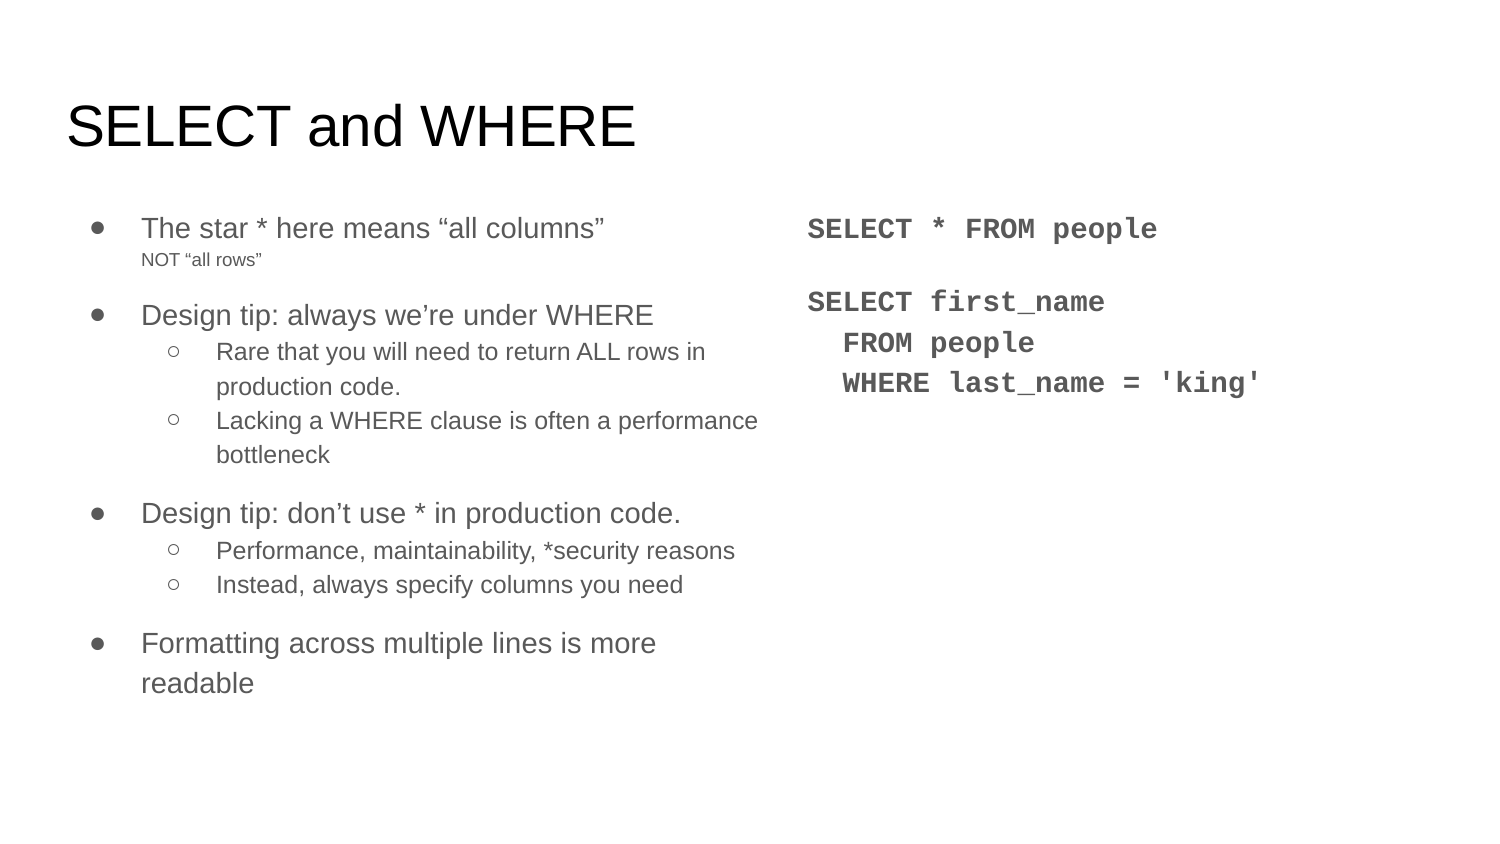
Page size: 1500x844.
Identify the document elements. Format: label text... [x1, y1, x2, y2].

title SELECT and WHERE [51, 72, 1449, 167]
list SELECT * FROM people SELECT first_name FROM people WHERE last_name = 'king' [792, 189, 1449, 750]
list The star * here means “all columns” NOT “all rows” Design tip: always we’re under WHERE Rare that you will need to return ALL rows in production code. Lacking a WHERE clause is often a performance bottleneck Design tip: don’t use * in production code. Performance, maintainability, *security reasons Instead, always specify columns you need Formatting across multiple lines is more readable [51, 189, 792, 750]
